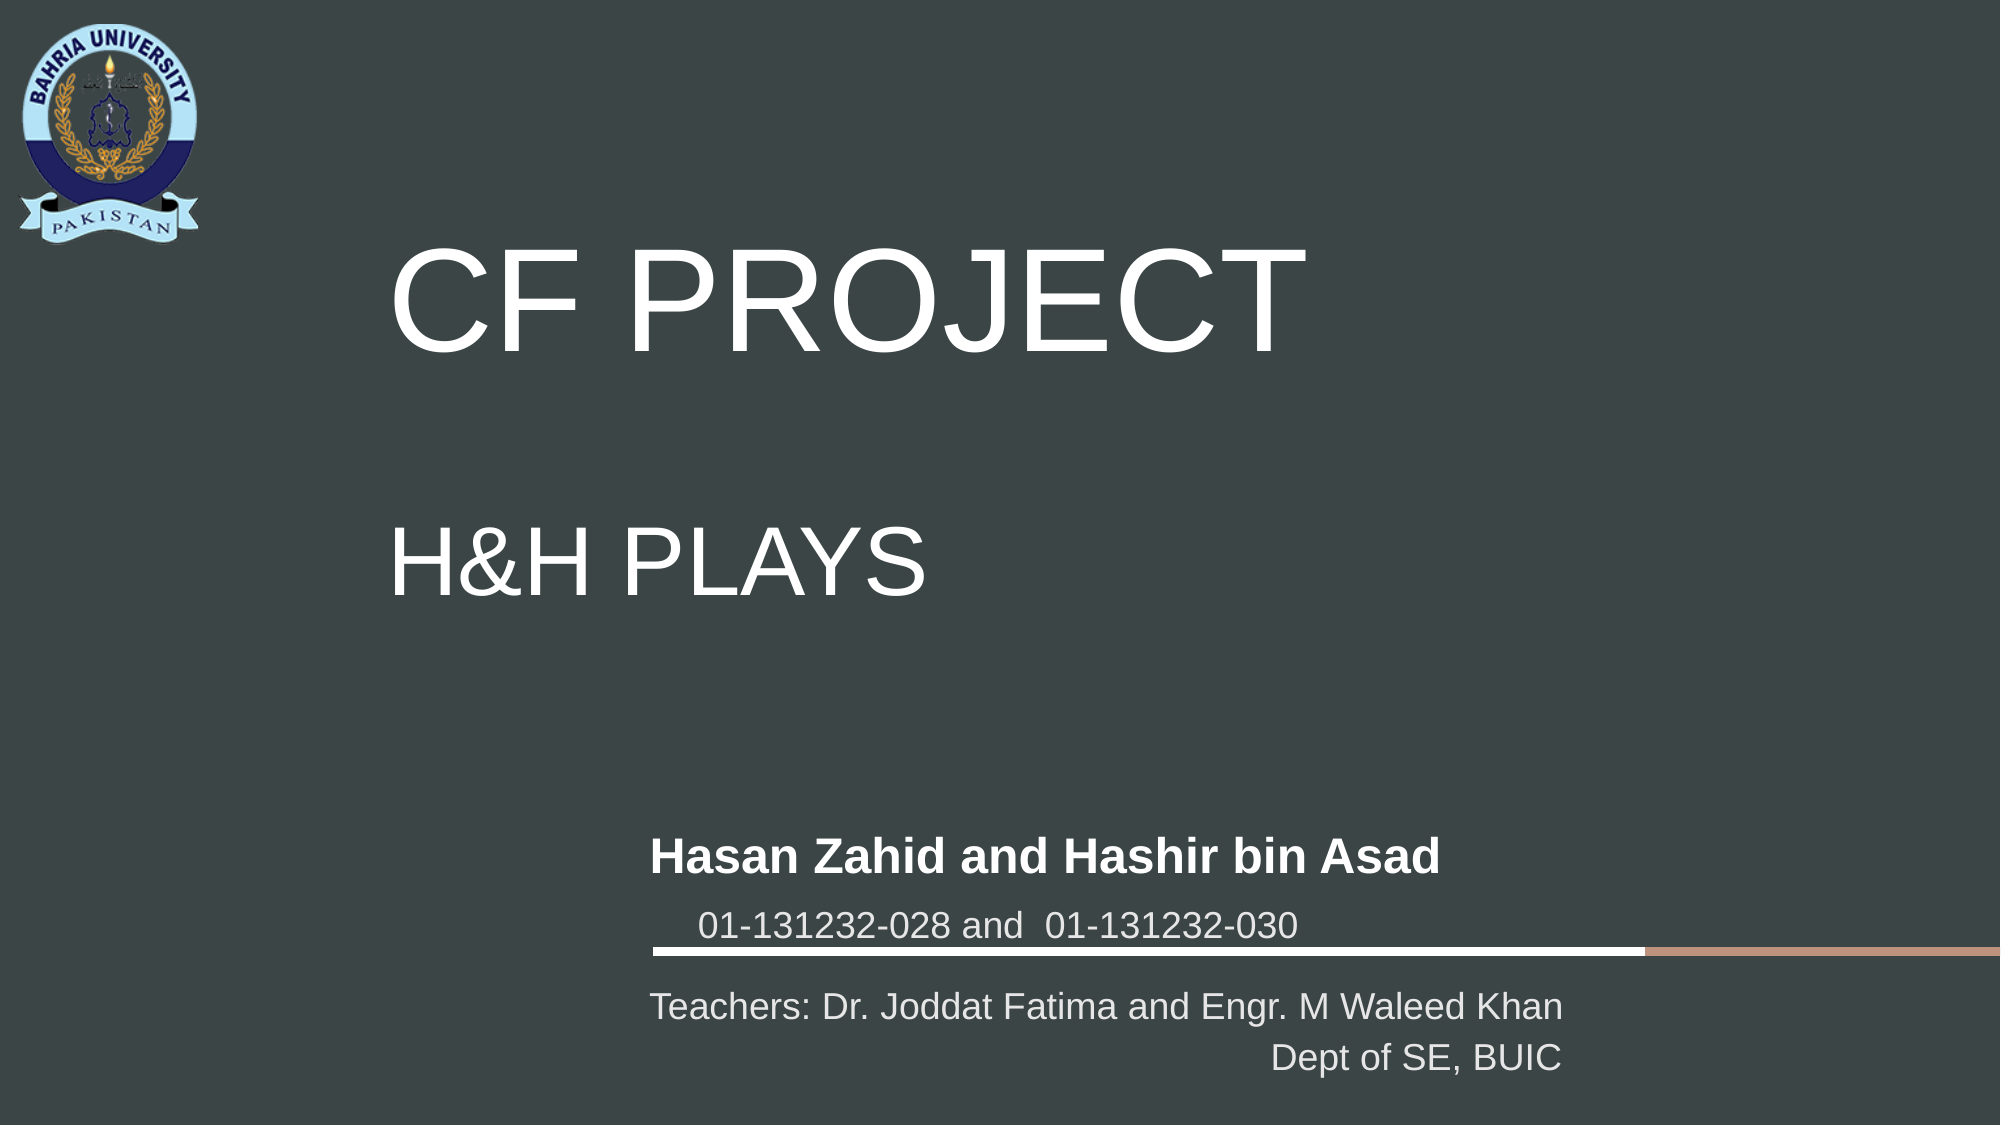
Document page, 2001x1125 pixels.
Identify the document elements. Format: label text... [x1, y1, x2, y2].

title CF Project H&H Plays [371, 231, 1422, 623]
picture [18, 24, 199, 247]
text_box Dept of SE, BUIC [1255, 1025, 1588, 1086]
text_box 01-131232-028 and 01-131232-030 [683, 893, 1317, 954]
subtitle Hasan Zahid and Hashir bin Asad [634, 828, 1535, 891]
text_box Teachers: Dr. Joddat Fatima and Engr. M Waleed Khan [634, 974, 1643, 1035]
